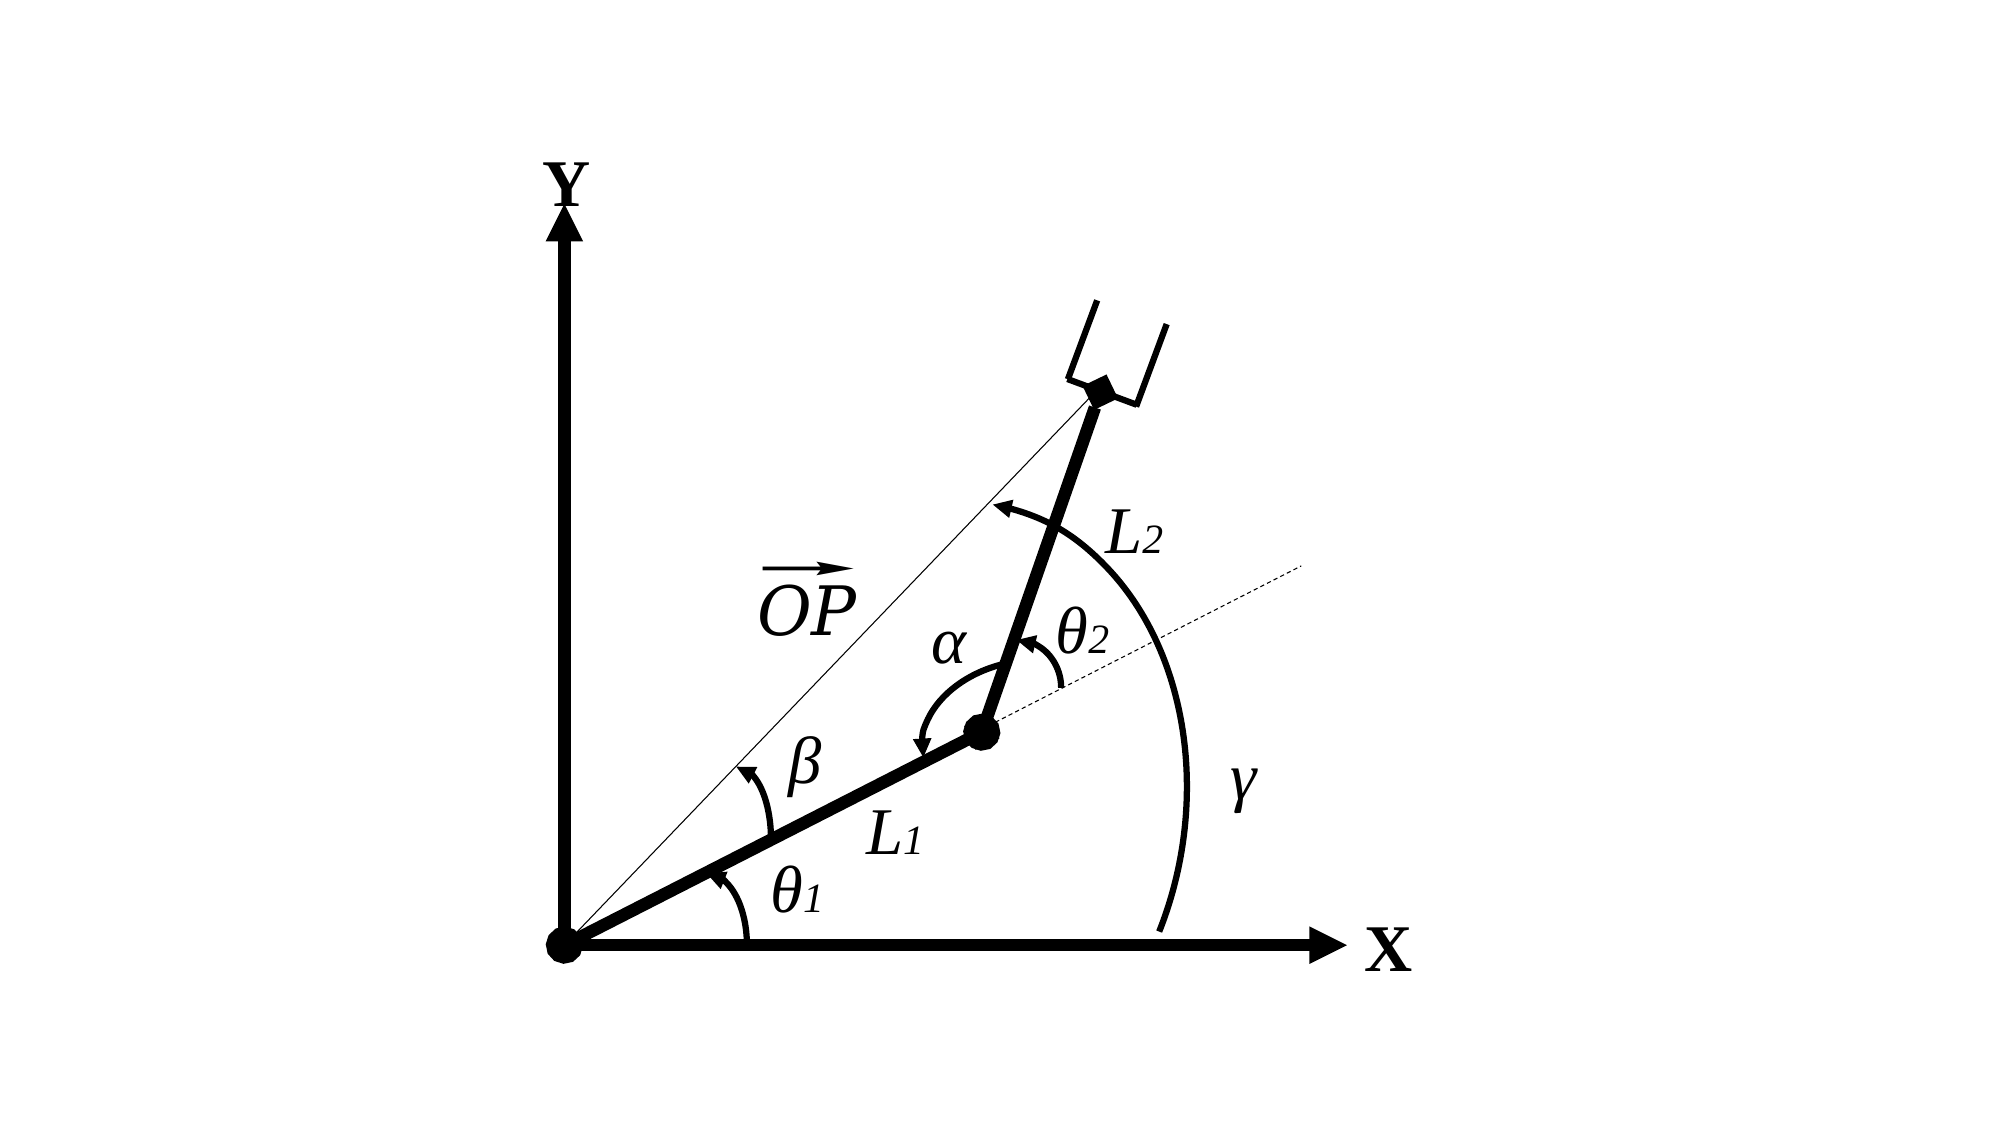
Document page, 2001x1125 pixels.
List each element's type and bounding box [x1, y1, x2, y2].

text_box [527, 132, 1429, 1125]
